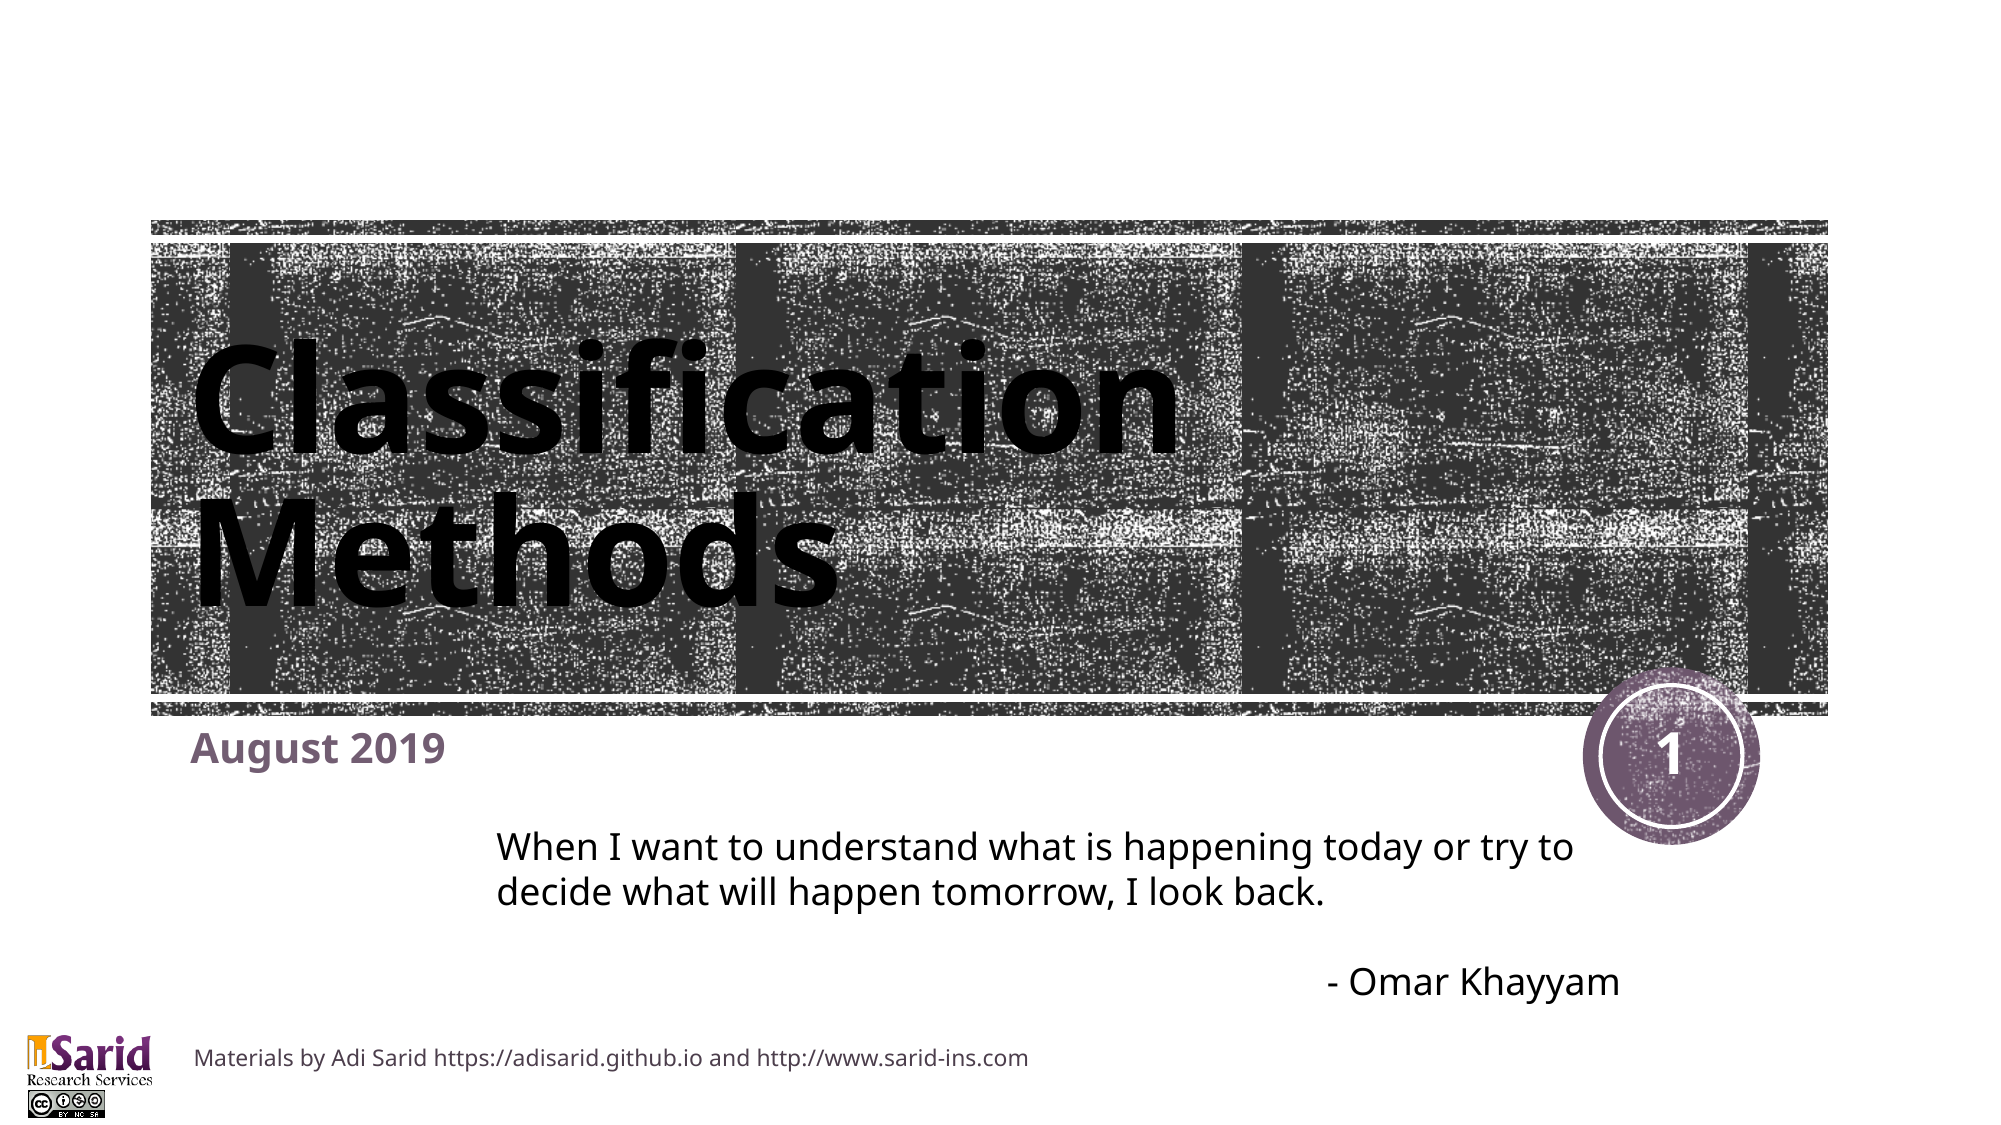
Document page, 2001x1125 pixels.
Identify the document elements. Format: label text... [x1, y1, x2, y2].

slide_number 1 [1573, 703, 1770, 809]
title Classification Methods [172, 234, 1808, 733]
picture [27, 1035, 152, 1086]
footer Materials by Adi Sarid https://adisarid.github.io and http://www.sarid-ins.com [178, 1028, 1217, 1089]
text_box When I want to understand what is happening today or try to decide what will happen tomorrow, I look back. - Omar Khayyam [481, 815, 1636, 1011]
picture [28, 1090, 105, 1118]
subtitle August 2019 [175, 720, 1470, 896]
